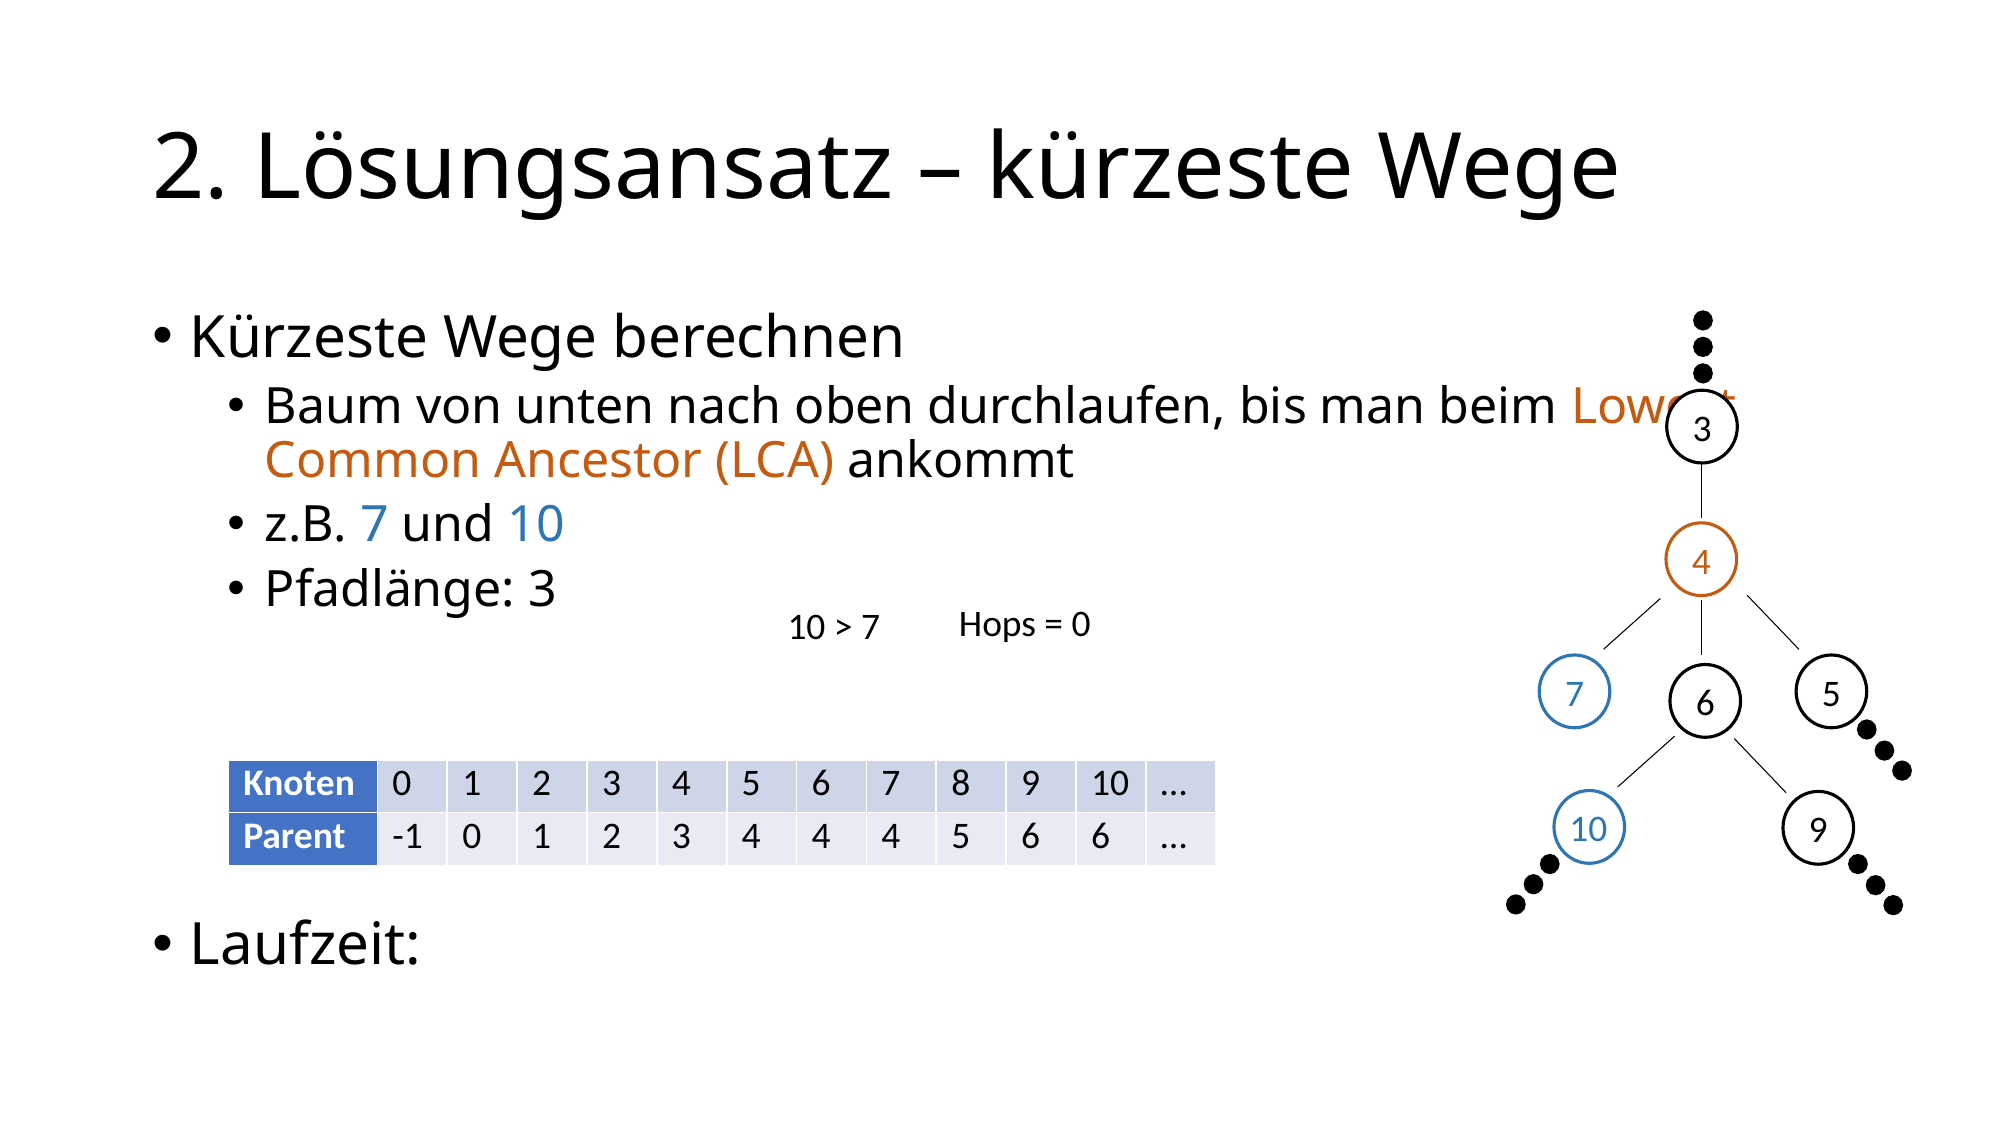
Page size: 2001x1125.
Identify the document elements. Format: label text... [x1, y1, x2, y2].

table_cell 5 [937, 813, 1005, 865]
table_header … [1147, 761, 1215, 812]
table_header 3 [588, 761, 656, 812]
table_header Knoten [229, 761, 377, 812]
table_header 2 [518, 761, 586, 812]
text_box 10 > 7 [772, 595, 899, 655]
table_cell 4 [728, 813, 796, 865]
table_cell Parent [229, 813, 377, 865]
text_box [1617, 736, 1675, 787]
table_header 9 [1007, 761, 1075, 812]
table_cell 6 [1077, 813, 1145, 865]
title 2. Lösungsansatz – kürzeste Wege [137, 59, 1863, 278]
table_cell 4 [797, 813, 866, 865]
table_cell 3 [658, 813, 726, 865]
table_header 6 [797, 761, 866, 812]
table_header 10 [1077, 761, 1145, 812]
table_header 7 [867, 761, 935, 812]
table_header 1 [448, 761, 516, 812]
table_cell 0 [448, 813, 516, 865]
text_box Hops = 0 [944, 592, 1125, 652]
table_cell … [1147, 813, 1215, 865]
table_cell 1 [518, 813, 586, 865]
table_cell 6 [1007, 813, 1075, 865]
table_cell 4 [867, 813, 935, 865]
table_cell 2 [588, 813, 656, 865]
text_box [1506, 311, 1911, 915]
table_cell -1 [378, 813, 446, 865]
table_header 0 [378, 761, 446, 812]
table_header 8 [937, 761, 1005, 812]
table_header 5 [728, 761, 796, 812]
table_header 4 [658, 761, 726, 812]
